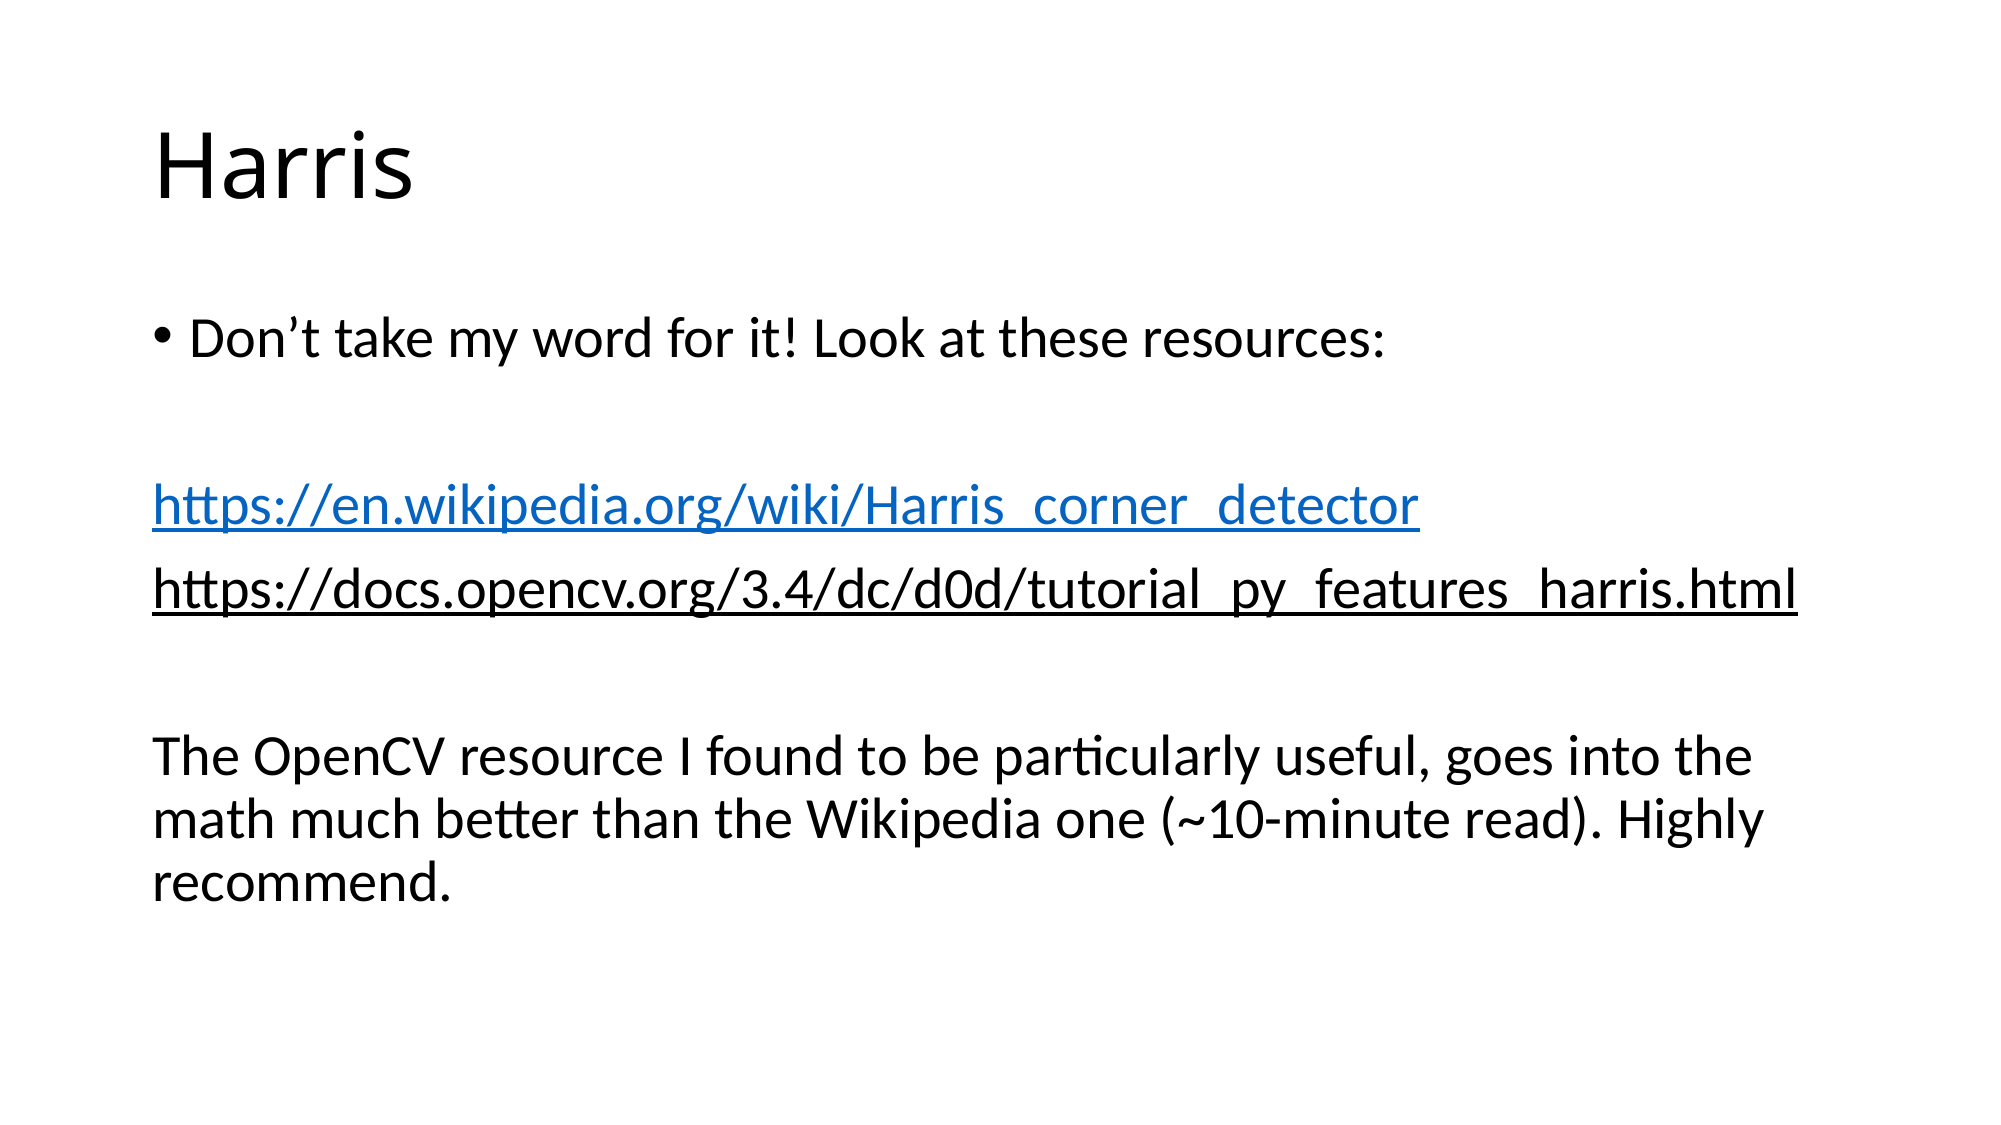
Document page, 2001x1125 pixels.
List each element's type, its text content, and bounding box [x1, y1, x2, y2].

title Harris [137, 59, 1863, 278]
list Don’t take my word for it! Look at these resources: https://en.wikipedia.org/wiki/Harris_corner_detector https://docs.opencv.org/3.4/dc/d0d/tutorial_py_features_harris.html The OpenCV resource I found to be particularly useful, goes into the math much better than the Wikipedia one (~10-minute read). Highly recommend. [137, 299, 1863, 1014]
